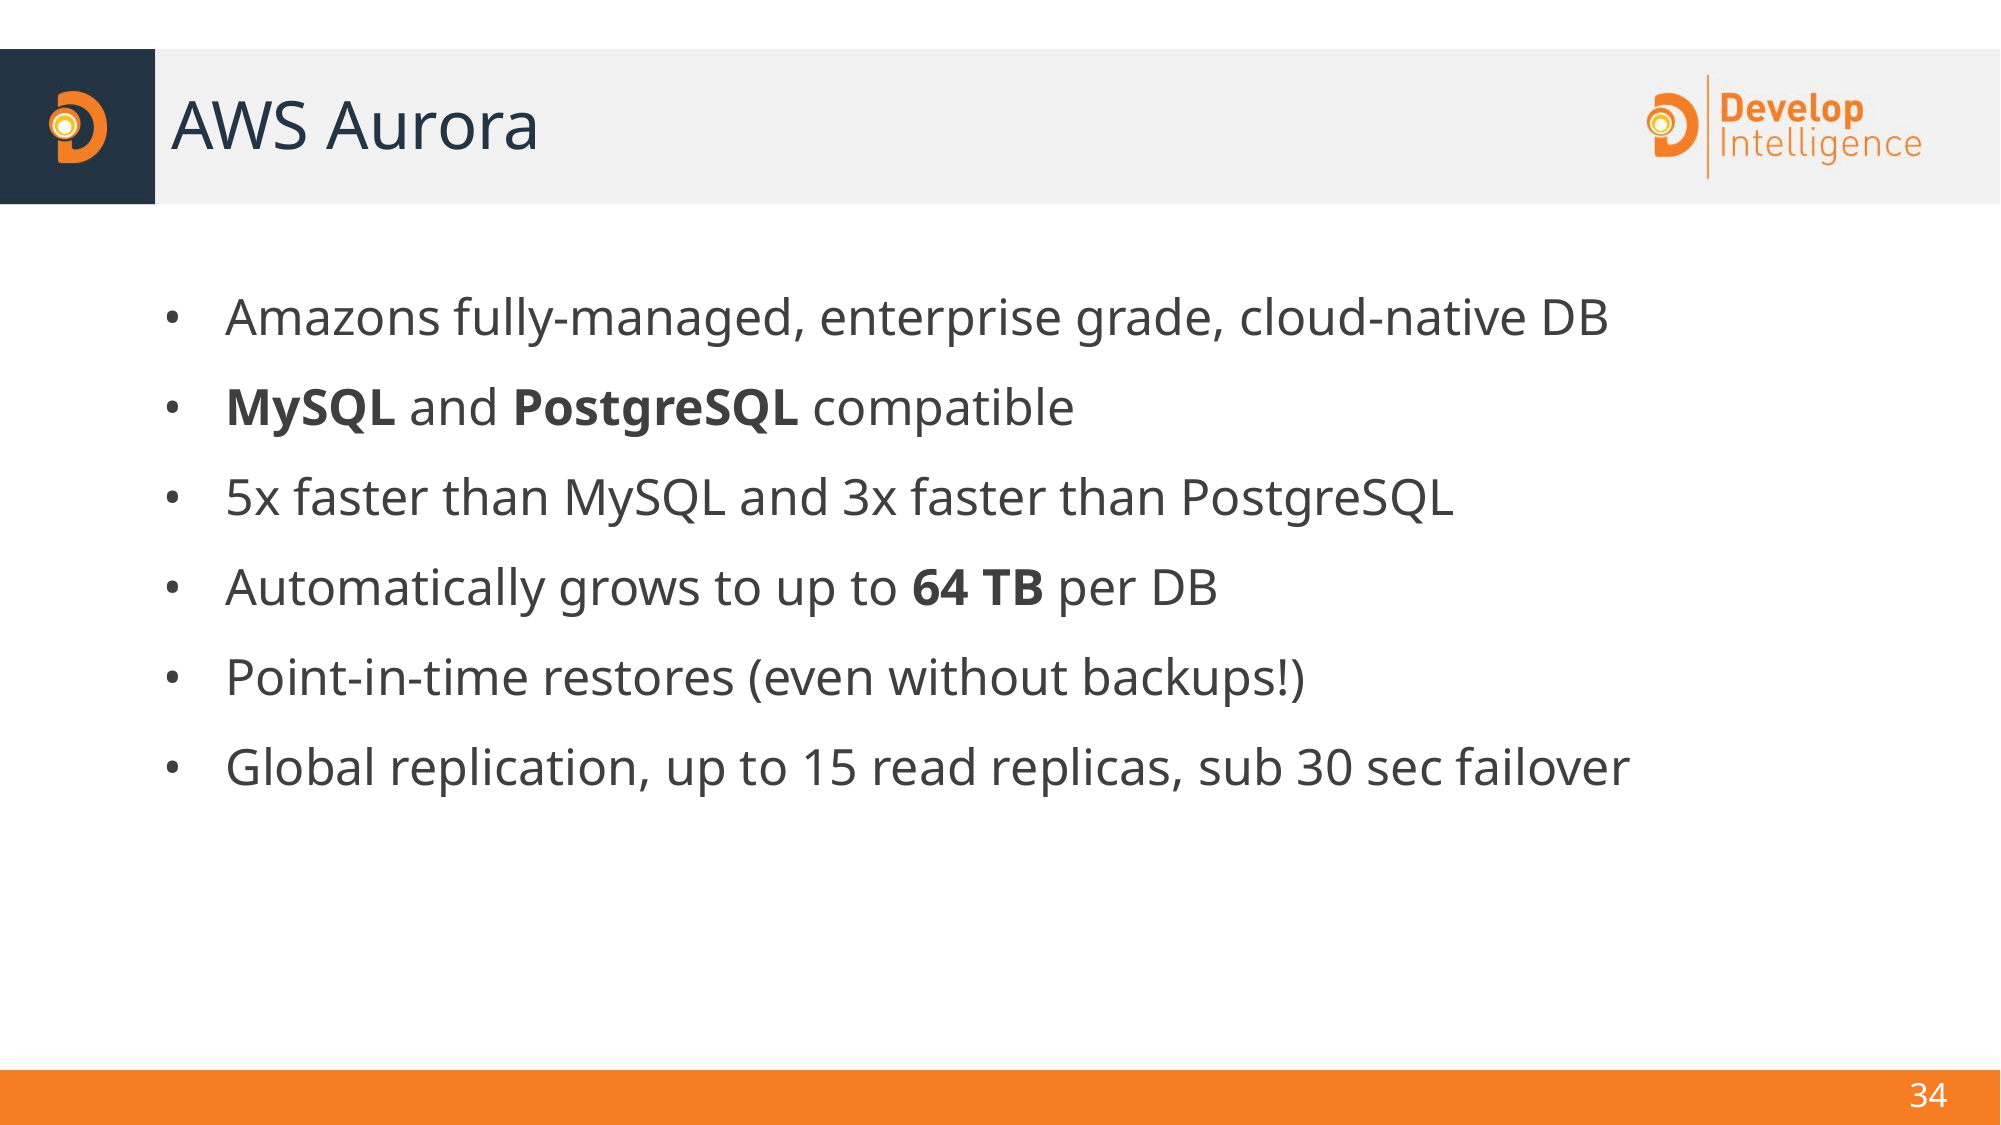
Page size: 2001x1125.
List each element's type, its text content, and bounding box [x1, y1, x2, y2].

title AWS Aurora [156, 53, 1999, 203]
list Amazons fully-managed, enterprise grade, cloud-native DB MySQL and PostgreSQL compatible 5x faster than MySQL and 3x faster than PostgreSQL Automatically grows to up to 64 TB per DB Point-in-time restores (even without backups!) Global replication, up to 15 read replicas, sub 30 sec failover [135, 248, 1861, 1016]
slide_number <number> [1860, 1072, 1997, 1122]
picture [0, 0, 2001, 1125]
